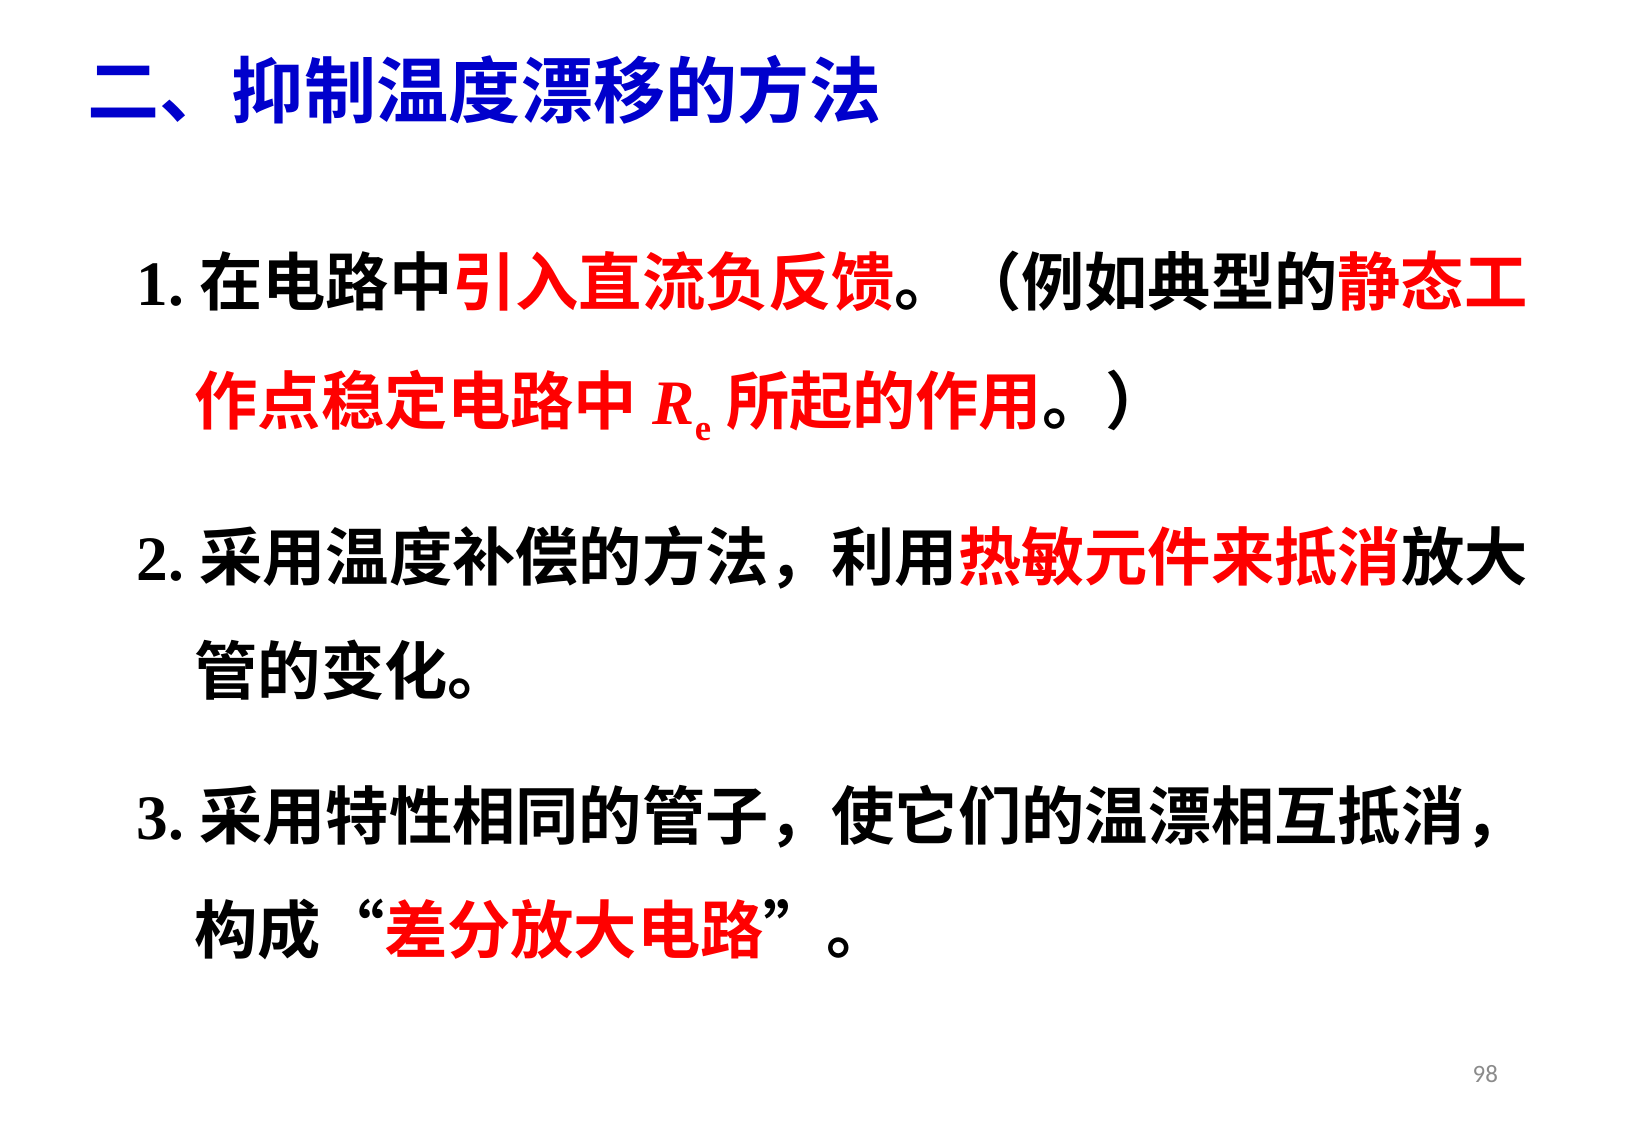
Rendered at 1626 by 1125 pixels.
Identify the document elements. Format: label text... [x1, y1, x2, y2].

text_box 1.在电路中引入直流负反馈。（例如典型的静态工 作点稳定电路中Re所起的作用。） 2.采用温度补偿的方法，利用热敏元件来抵消放大 管的变化。 3.采用特性相同的管子，使它们的温漂相互抵消， 构成“差分放大电路”。 [121, 196, 1544, 974]
slide_number 98 [1147, 1042, 1514, 1103]
text_box 二、抑制温度漂移的方法 [72, 38, 898, 140]
